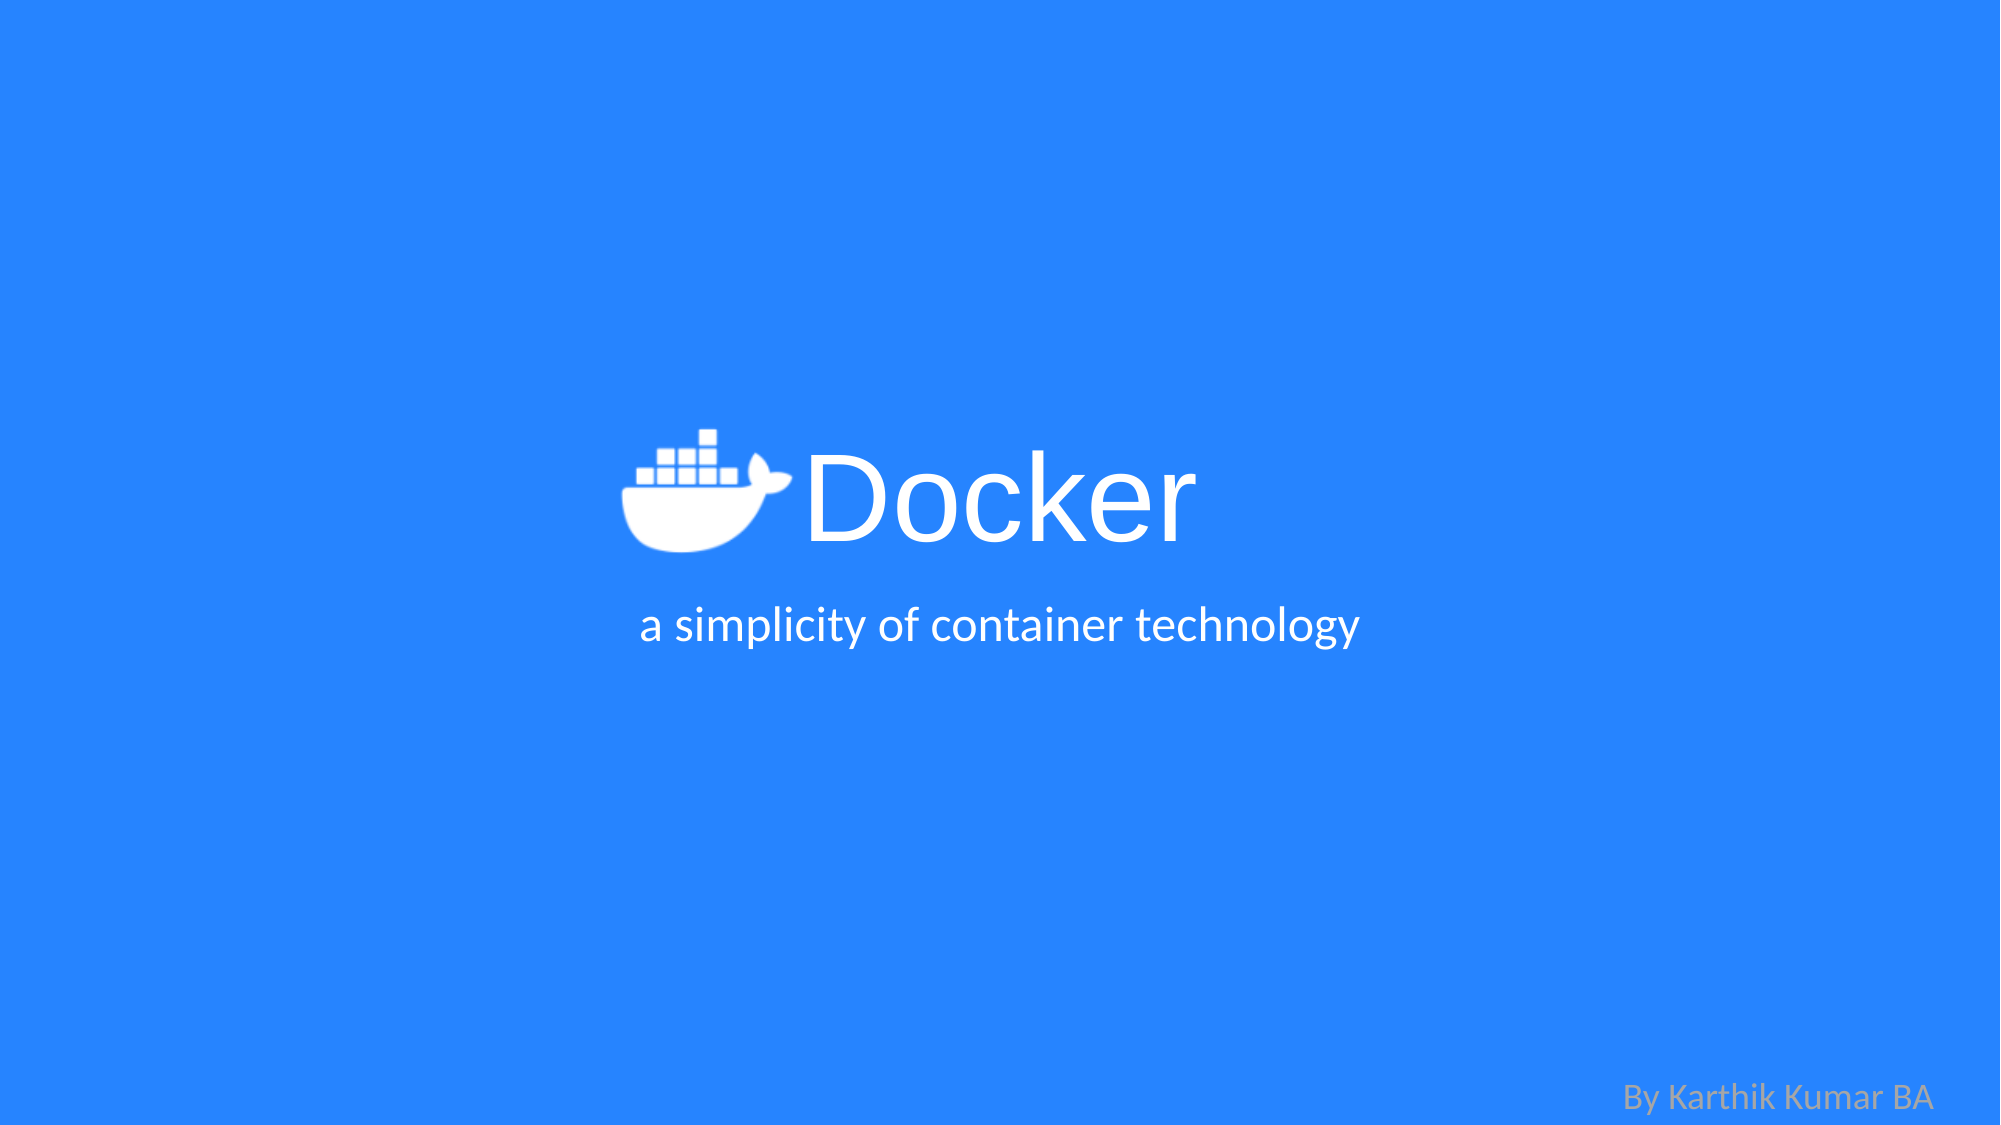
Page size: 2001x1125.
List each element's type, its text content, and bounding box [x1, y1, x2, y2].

text_box By Karthik Kumar BA [1608, 1064, 2000, 1125]
title Docker [249, 184, 1750, 576]
subtitle a simplicity of container technology [249, 590, 1750, 863]
picture [593, 395, 811, 584]
